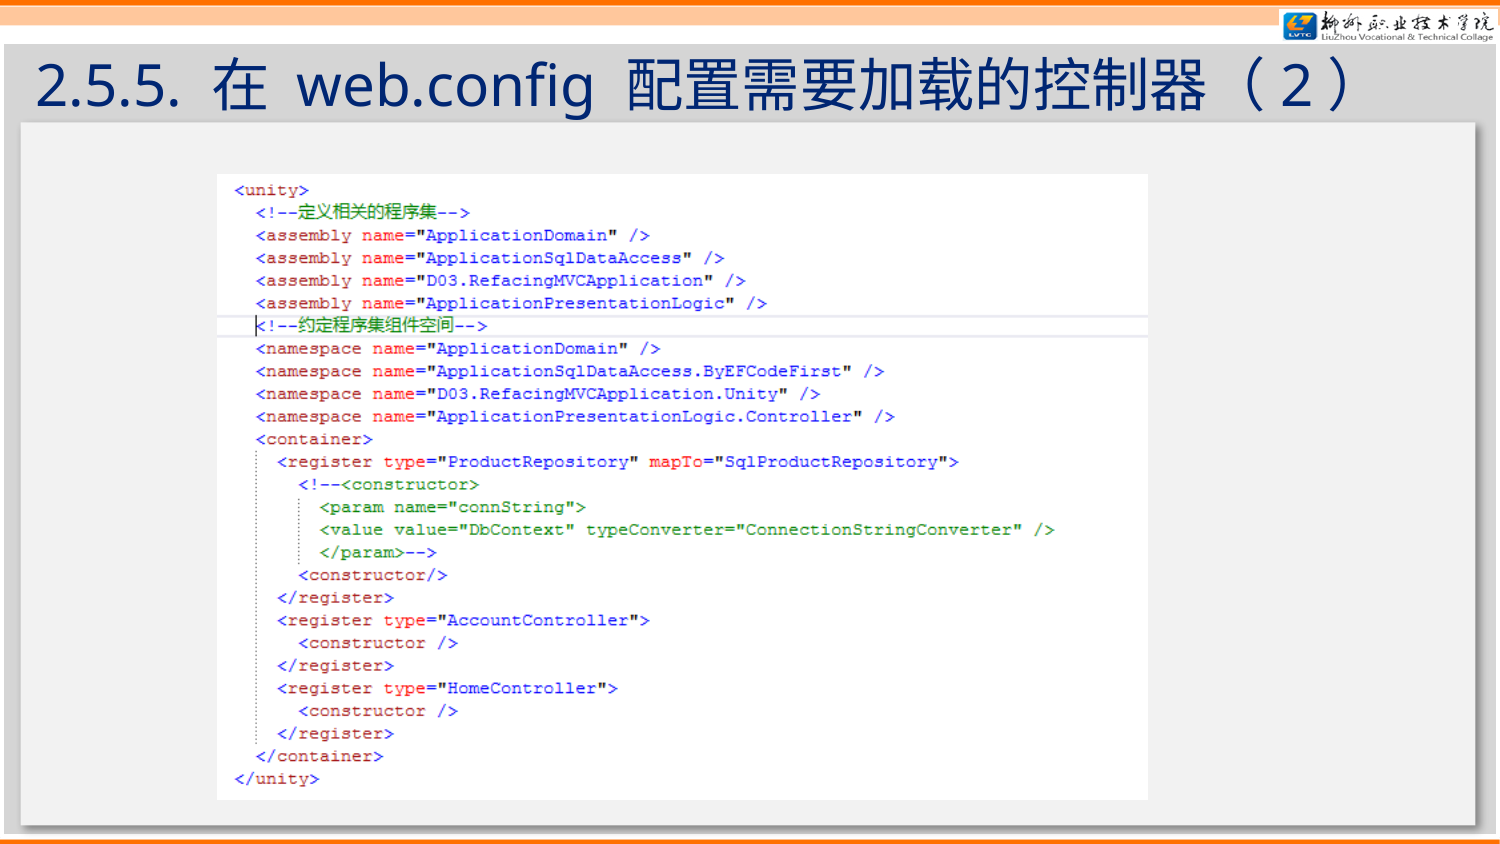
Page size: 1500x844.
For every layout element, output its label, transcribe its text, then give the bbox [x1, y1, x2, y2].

picture [0, 0, 1500, 42]
title 2.5.5. 在 web.config 配置需要加载的控制器（2） [20, 53, 1474, 113]
picture [216, 174, 1148, 801]
picture [0, 839, 1500, 844]
